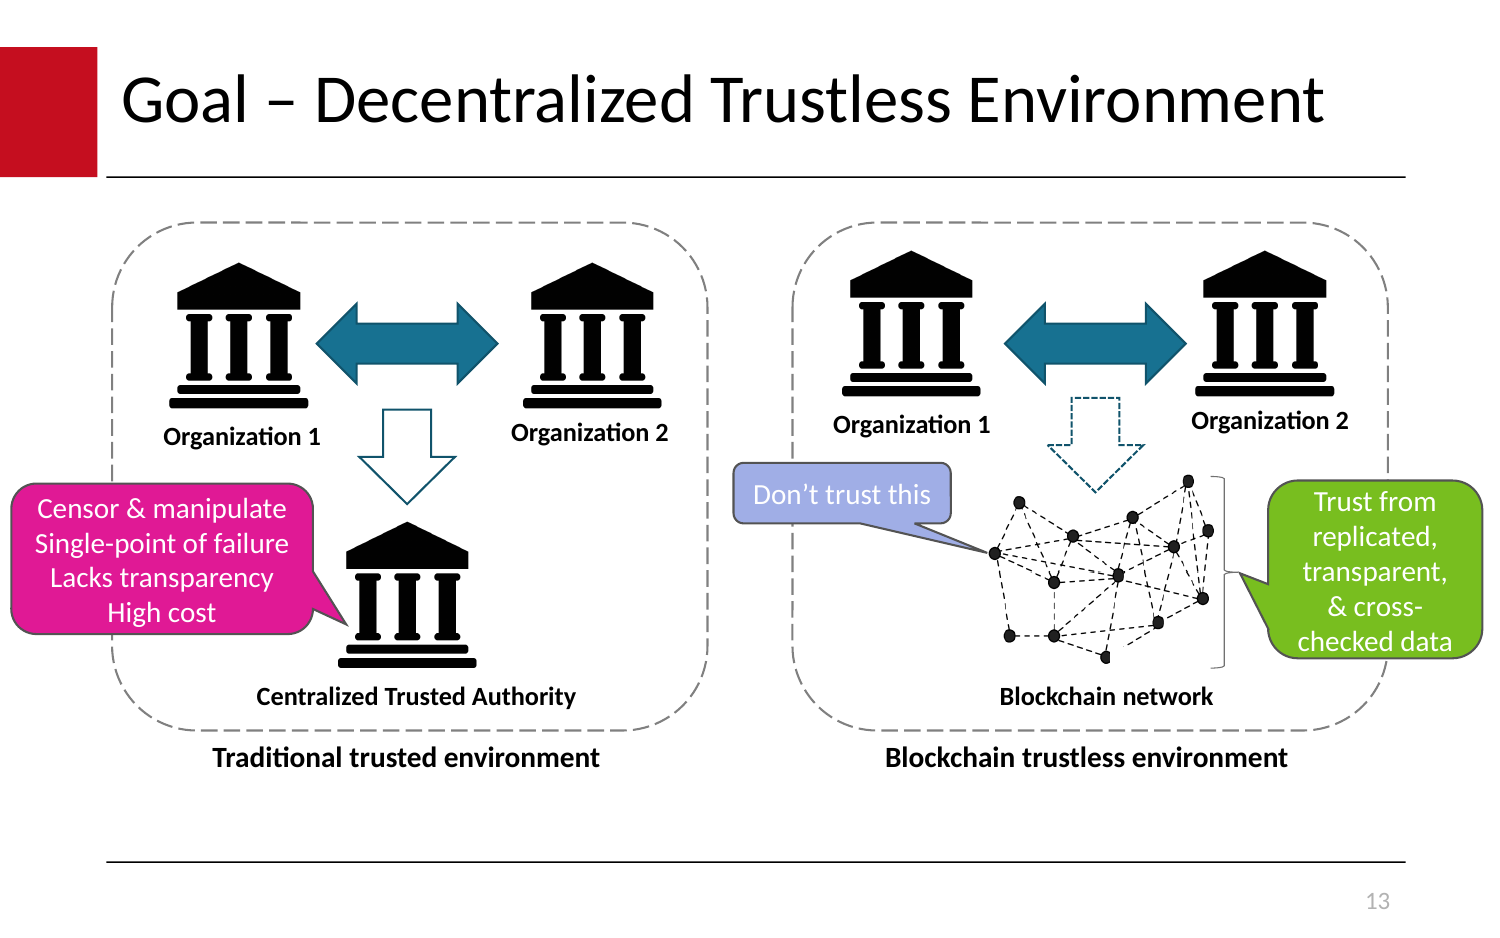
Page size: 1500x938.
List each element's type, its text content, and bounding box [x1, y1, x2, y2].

text_box [111, 221, 709, 730]
text_box Blockchain network [984, 671, 1229, 718]
picture [830, 234, 991, 412]
text_box [1003, 301, 1184, 386]
text_box [791, 525, 1386, 730]
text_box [1210, 476, 1483, 669]
title Goal – Decentralized Trustless Environment [106, 47, 1406, 154]
text_box Centralized Trusted Authority [241, 671, 592, 718]
text_box Organization 2 [1176, 396, 1364, 443]
slide_number 13 [1101, 880, 1406, 918]
text_box Organization 1 [818, 399, 1006, 446]
picture [512, 246, 672, 424]
picture [986, 472, 1251, 672]
picture [158, 246, 318, 424]
picture [327, 505, 487, 684]
text_box Don’t trust this [732, 461, 986, 554]
picture [1184, 234, 1345, 412]
text_box Censor & manipulate Single-point of failure Lacks transparency High cost [10, 482, 327, 636]
text_box Organization 2 [496, 408, 684, 455]
text_box Organization 1 [148, 411, 336, 458]
text_box Traditional trusted environment [112, 730, 708, 781]
text_box Blockchain trustless environment [792, 730, 1388, 781]
text_box [1046, 396, 1146, 472]
text_box [356, 408, 458, 505]
text_box [791, 221, 1389, 550]
